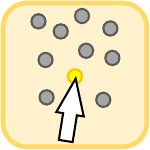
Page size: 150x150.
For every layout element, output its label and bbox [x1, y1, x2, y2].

text_box [3, 3, 147, 147]
